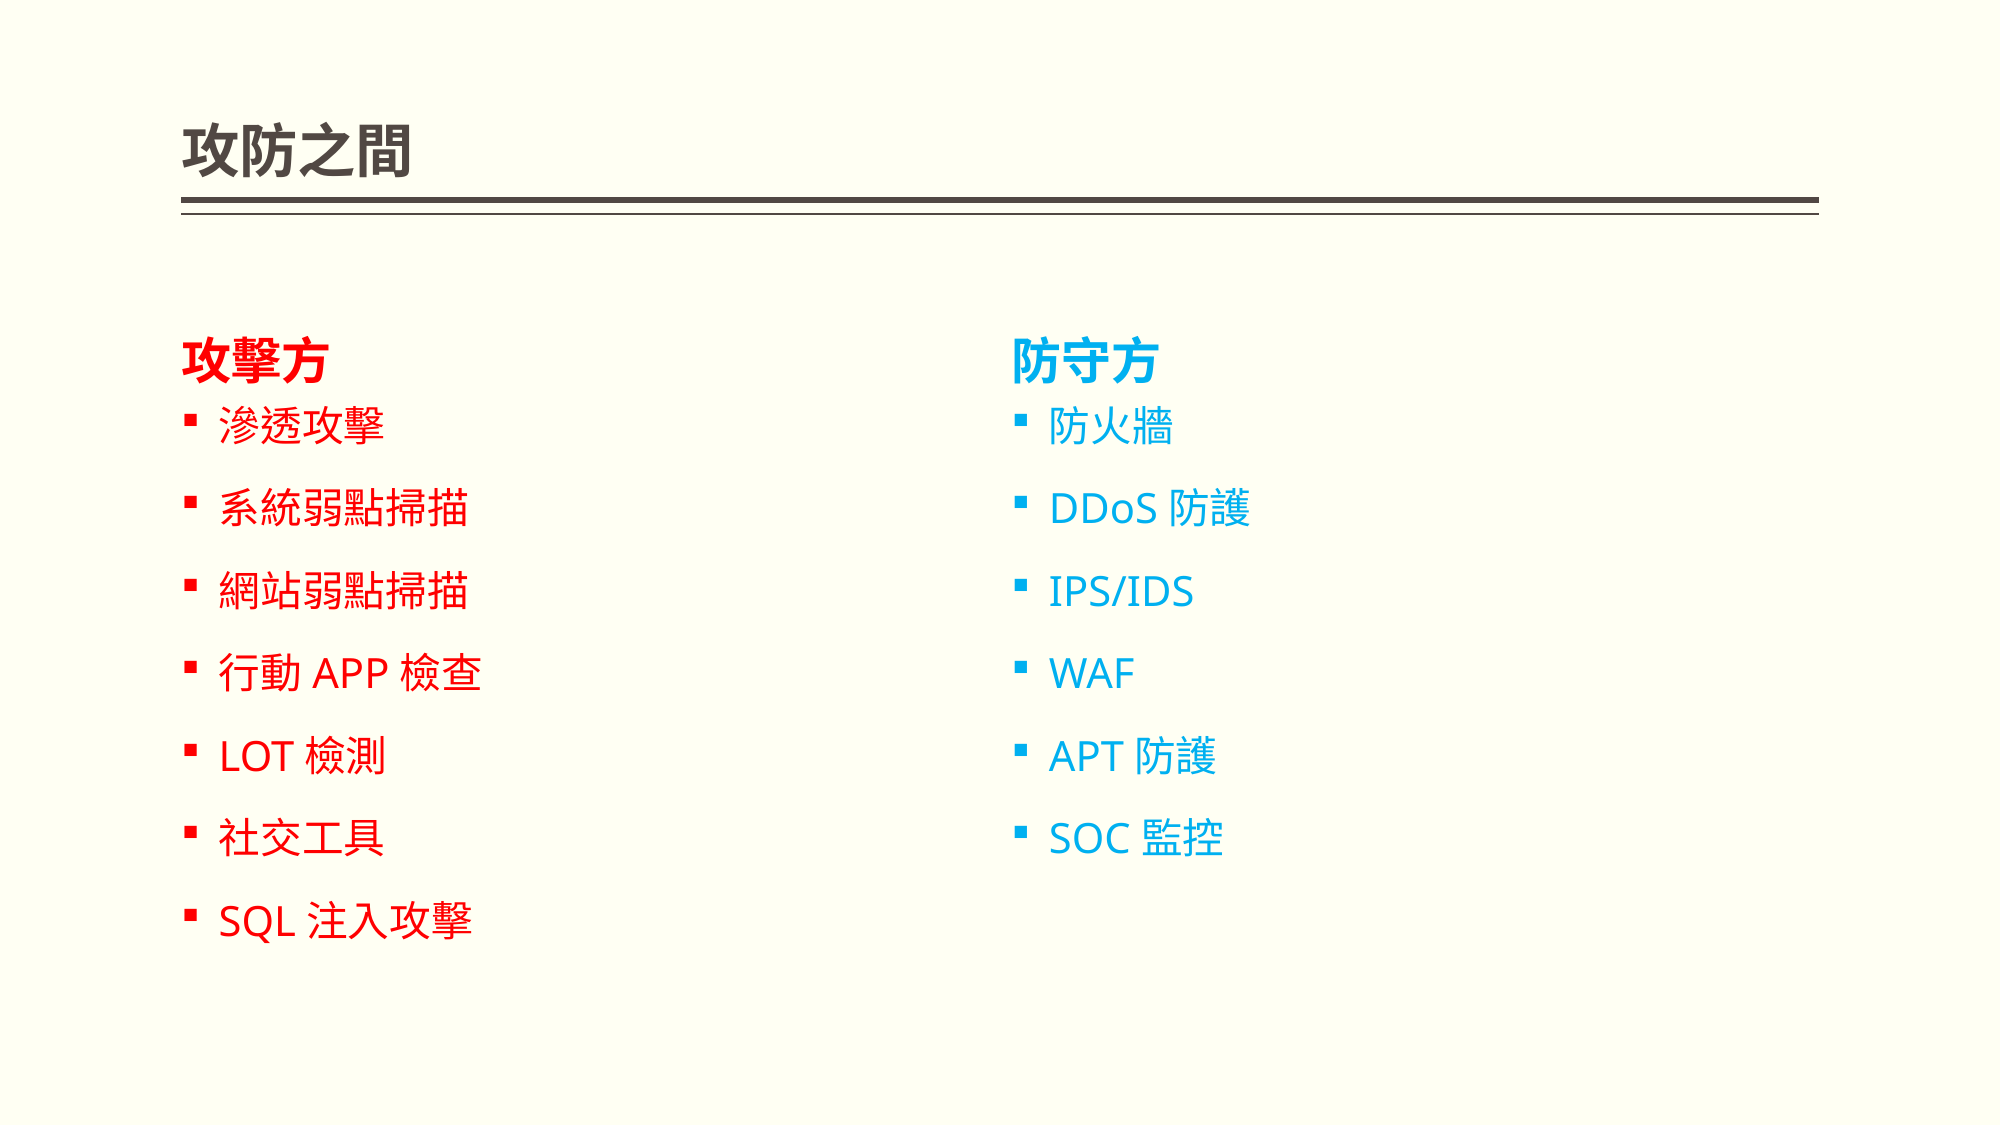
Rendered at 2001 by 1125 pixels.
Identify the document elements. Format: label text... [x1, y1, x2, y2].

list 滲透攻擊 系統弱點掃描 網站弱點掃描 行動APP檢查 LOT檢測 社交工具 SQL注入攻擊 [181, 397, 989, 1013]
list 防守方 [1011, 262, 1819, 397]
list 防火牆 DDoS防護 IPS/IDS WAF APT防護 SOC監控 [1011, 397, 1819, 1013]
list 攻擊方 [181, 262, 989, 397]
title 攻防之間 [181, 12, 1819, 193]
